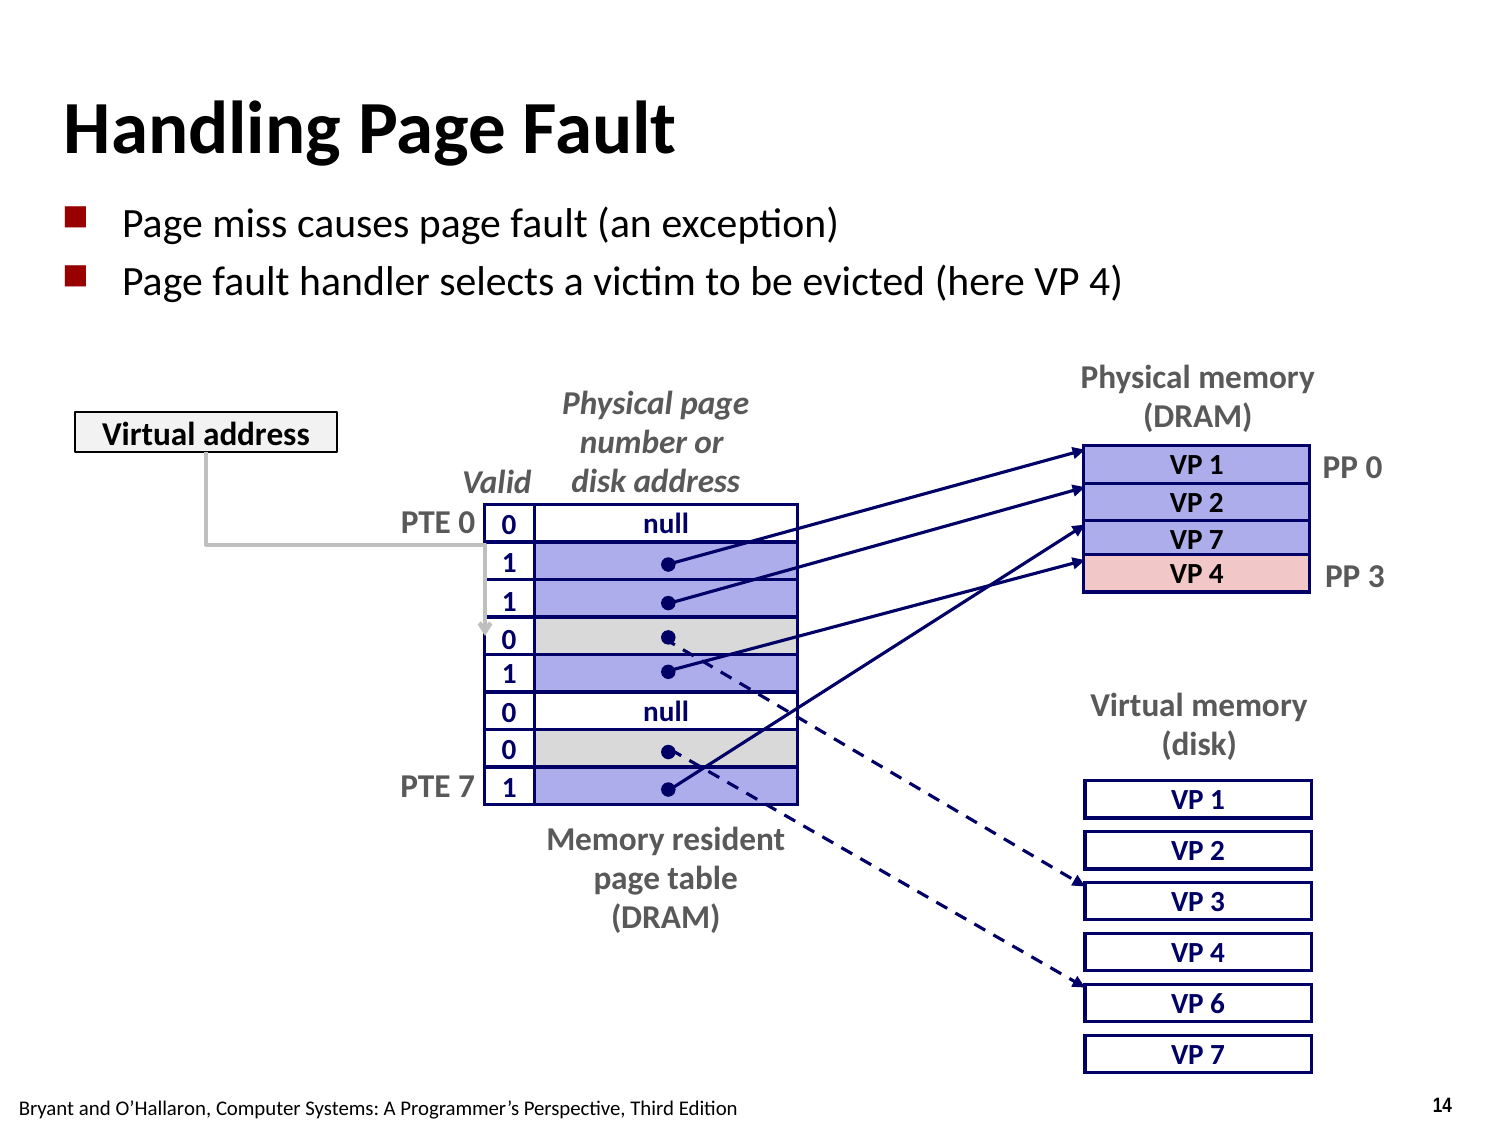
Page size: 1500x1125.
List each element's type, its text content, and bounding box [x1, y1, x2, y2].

list Page miss causes page fault (an exception) Page fault handler selects a victim to be evicted (here VP 4) [50, 188, 1414, 313]
text_box VP 3 [1084, 882, 1312, 920]
text_box [662, 596, 675, 610]
text_box [662, 558, 675, 571]
text_box VP 7 [1083, 521, 1310, 554]
text_box 0 [491, 499, 532, 537]
text_box Physical memory (DRAM) [1065, 349, 1330, 444]
text_box VP 4 [1083, 554, 1310, 593]
text_box [675, 446, 1083, 563]
text_box VP 1 [1083, 445, 1310, 484]
text_box [662, 631, 675, 644]
text_box VP 7 [1084, 1035, 1312, 1073]
text_box [535, 654, 798, 693]
text_box [662, 665, 675, 679]
text_box null [535, 504, 798, 542]
text_box 1 [487, 648, 532, 687]
text_box VP 4 [1084, 933, 1312, 971]
text_box [662, 783, 675, 796]
text_box [1067, 874, 1084, 887]
text_box VP 2 [1084, 831, 1312, 869]
text_box 1 [487, 576, 532, 626]
text_box Virtual memory (disk) [1075, 677, 1324, 772]
title Handling Page Fault [48, 59, 1408, 188]
text_box [662, 745, 675, 759]
text_box 0 [486, 724, 532, 775]
text_box [535, 730, 761, 767]
text_box [535, 579, 798, 617]
text_box 0 [486, 626, 532, 664]
text_box PTE 0 [438, 494, 491, 549]
text_box [669, 557, 1085, 671]
text_box VP 1 [1084, 780, 1312, 819]
text_box [707, 730, 798, 767]
text_box Physical page number or disk address [547, 375, 765, 508]
text_box Valid [447, 454, 560, 509]
text_box [1066, 975, 1084, 988]
text_box [991, 524, 1085, 584]
text_box PTE 7 [385, 758, 490, 814]
text_box VP 2 [1083, 484, 1310, 521]
text_box [535, 542, 798, 579]
text_box 1 [490, 775, 532, 813]
text_box 0 [486, 687, 532, 724]
text_box PP 0 [1307, 440, 1398, 495]
text_box Memory resident page table (DRAM) [531, 811, 801, 944]
text_box VP 6 [1084, 984, 1312, 1022]
text_box 1 [487, 537, 532, 576]
text_box PP 3 [1310, 548, 1400, 603]
text_box [535, 617, 798, 654]
text_box [535, 767, 798, 805]
text_box Virtual address [74, 412, 253, 453]
text_box null [535, 693, 798, 730]
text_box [253, 404, 438, 684]
text_box [675, 484, 1083, 602]
